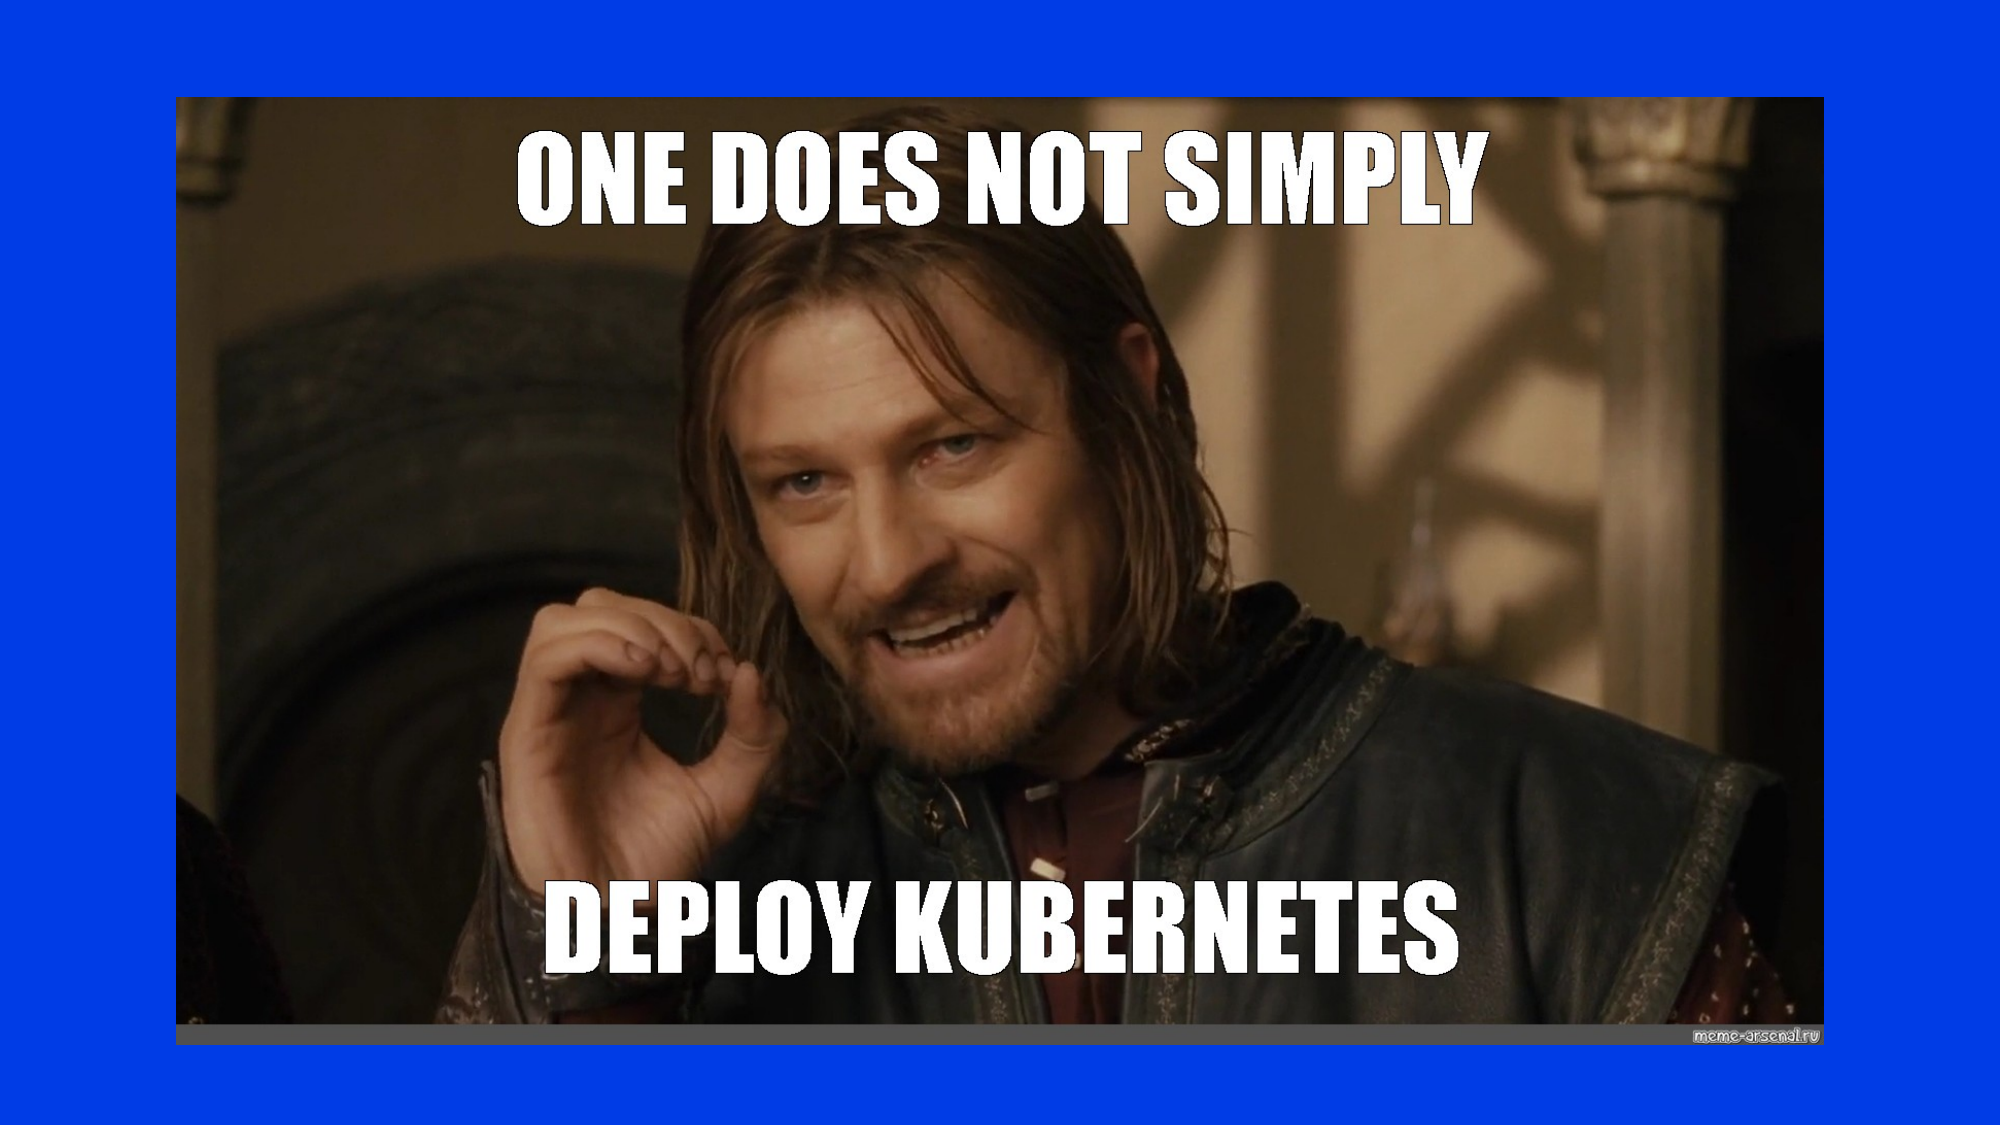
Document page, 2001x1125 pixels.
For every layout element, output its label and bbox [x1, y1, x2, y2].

picture [176, 97, 1824, 1046]
